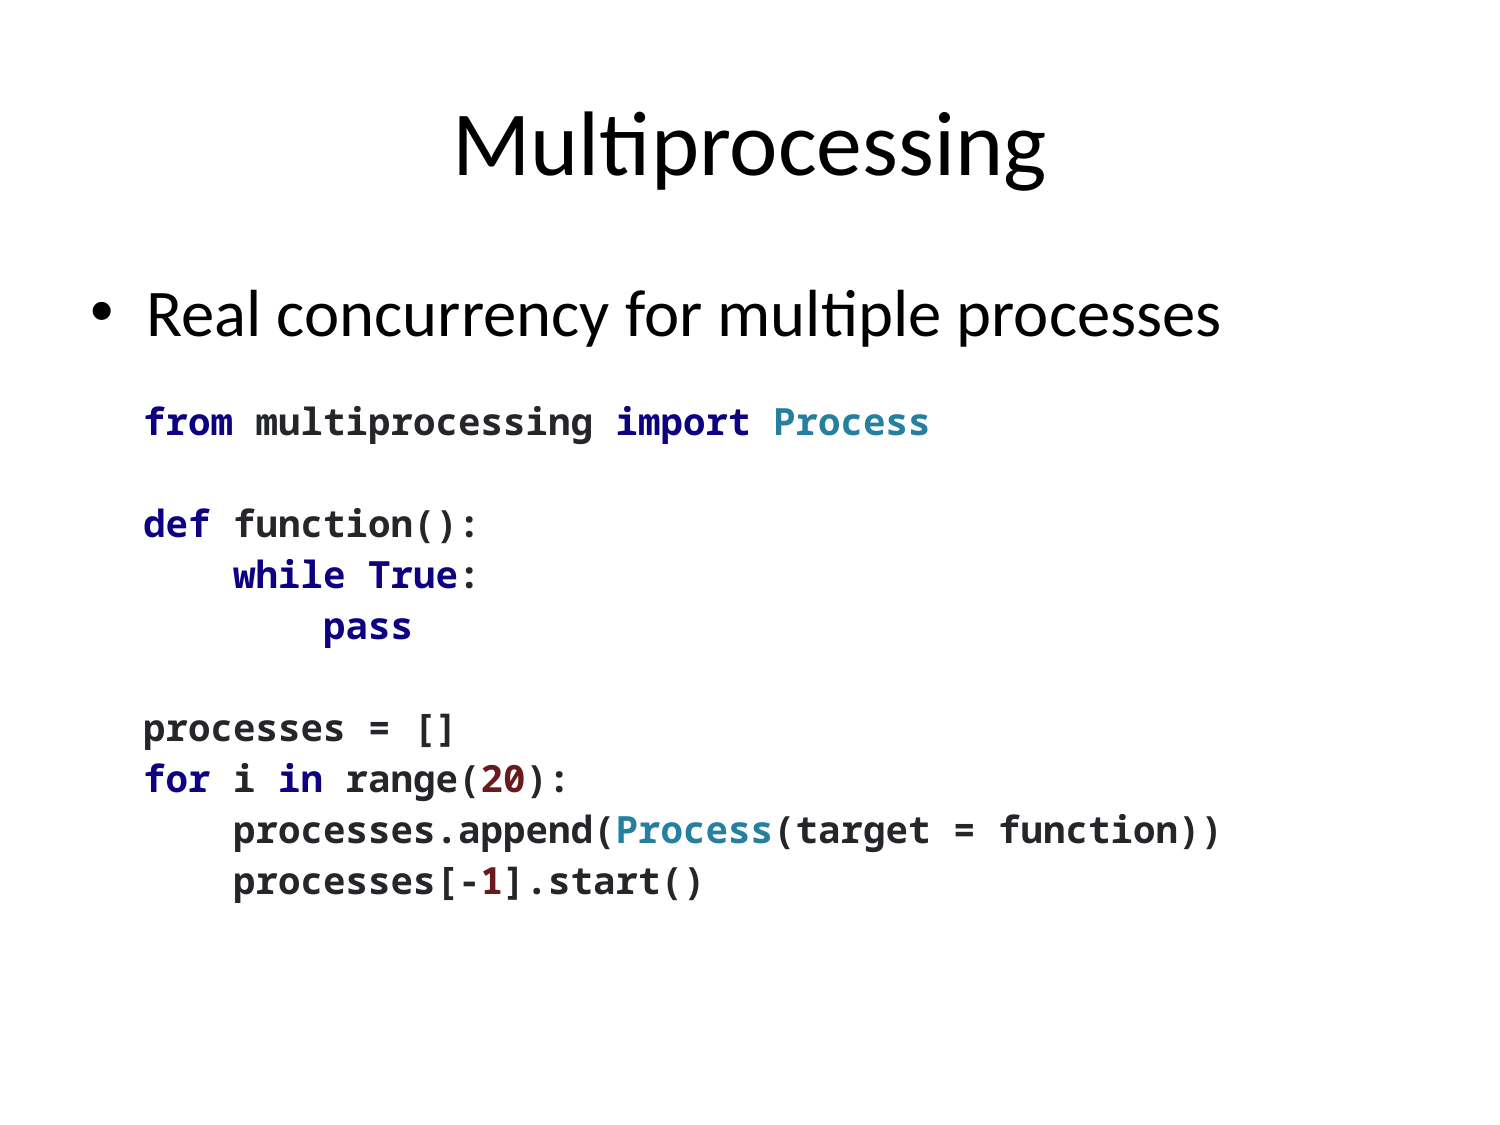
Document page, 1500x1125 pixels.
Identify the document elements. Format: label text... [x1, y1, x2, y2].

list Real concurrency for multiple processes [75, 262, 1425, 1005]
table_header from multiprocessing import Process def function(): while True: pass processes = [] for i in range(20): processes.append(Process(target = function)) processes[-1].start() [133, 397, 1294, 903]
title Multiprocessing [75, 45, 1425, 233]
